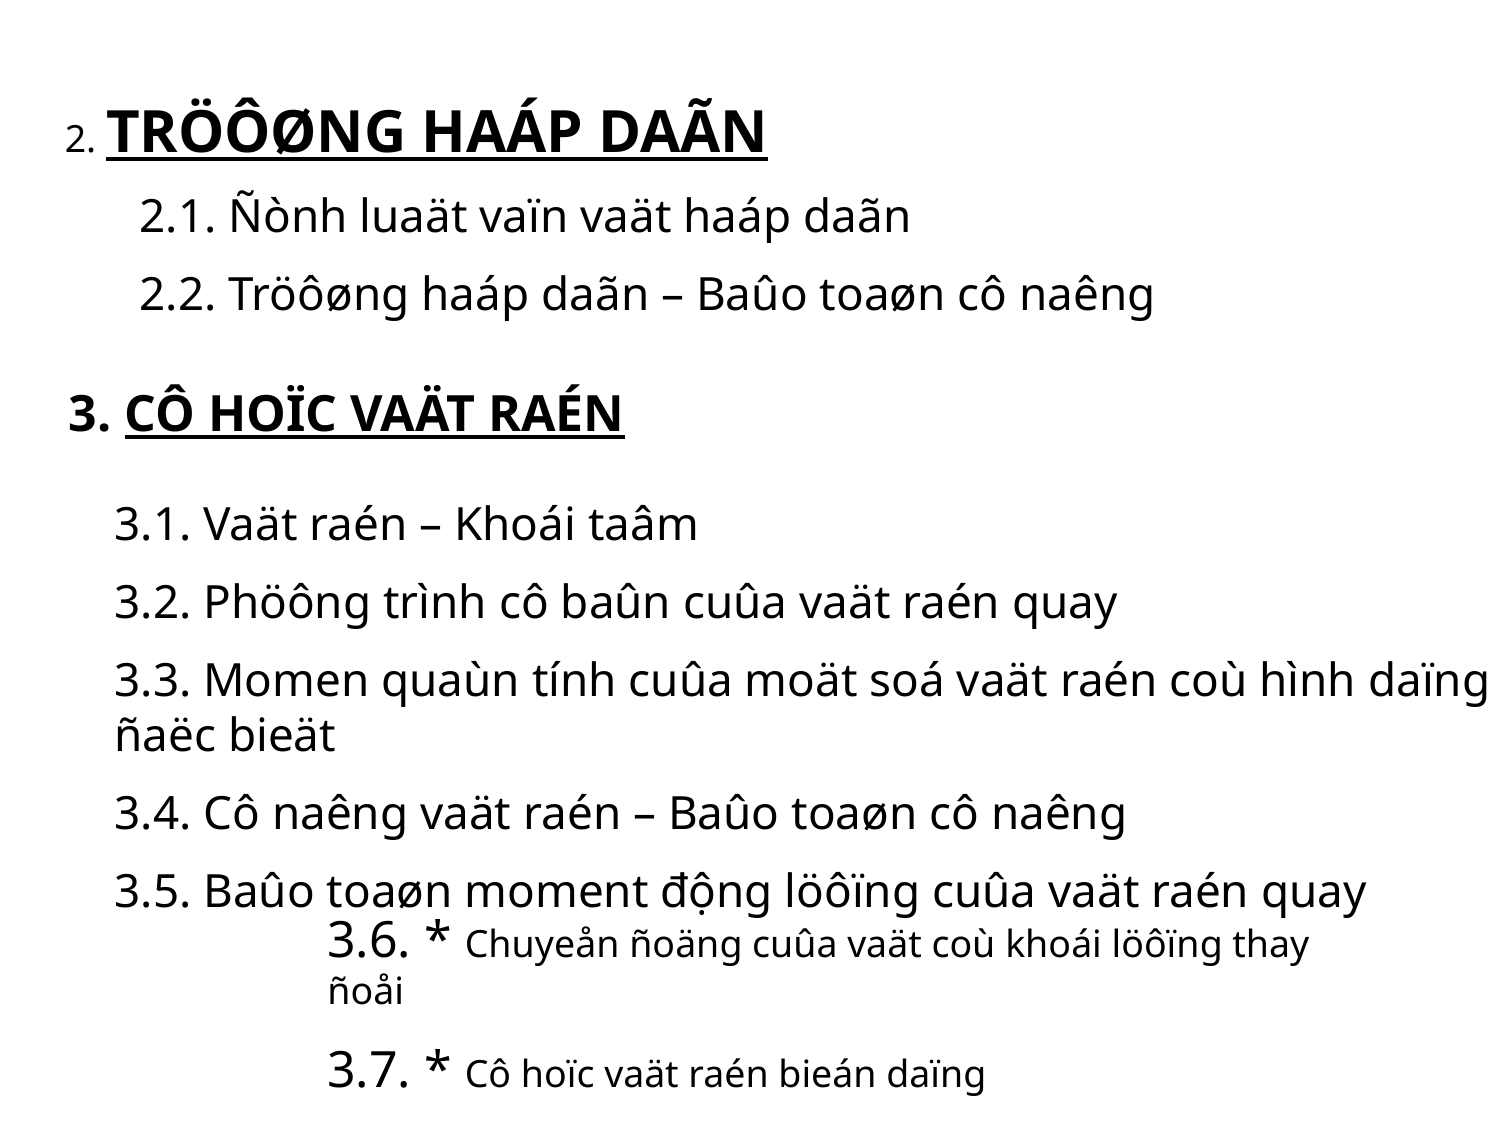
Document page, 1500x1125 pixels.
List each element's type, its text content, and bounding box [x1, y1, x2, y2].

text_box 2. TRÖÔØNG HAÁP DAÃN 2.1. Ñònh luaät vaïn vaät haáp daãn 2.2. Tröôøng haáp daãn – Baûo toaøn cô naêng [49, 86, 1250, 327]
text_box 3. CÔ HOÏC VAÄT RAÉN [54, 373, 1305, 449]
text_box 3.6. * Chuyeån ñoäng cuûa vaät coù khoái löôïng thay ñoåi 3.7. * Cô hoïc vaät raén bieán daïng [312, 900, 1363, 1105]
text_box 3.1. Vaät raén – Khoái taâm 3.2. Phöông trình cô baûn cuûa vaät raén quay 3.3. Momen quaùn tính cuûa moät soá vaät raén coù hình daïng ñaëc bieät 3.4. Cô naêng vaät raén – Baûo toaøn cô naêng 3.5. Baûo toaøn moment động löôïng cuûa vaät raén quay [99, 487, 1500, 924]
